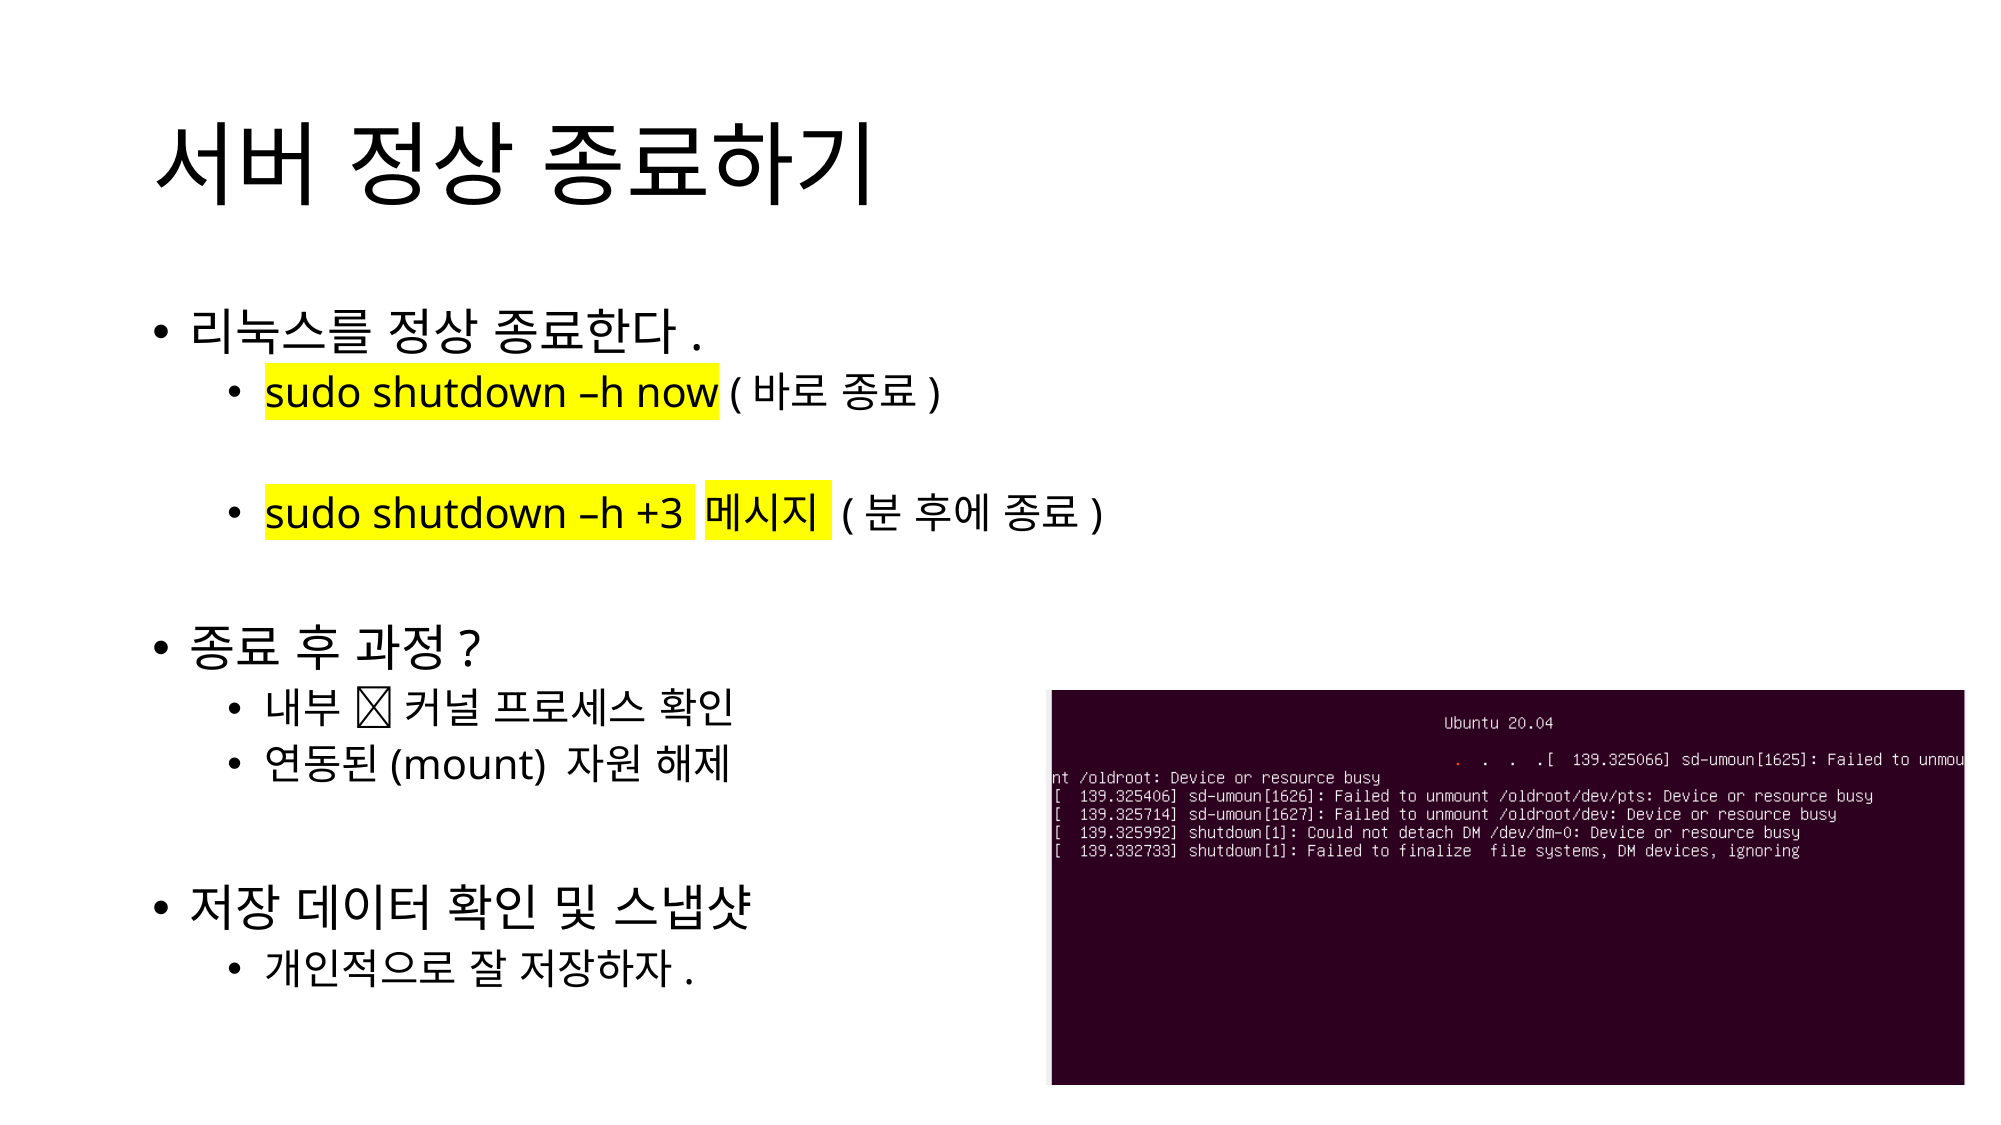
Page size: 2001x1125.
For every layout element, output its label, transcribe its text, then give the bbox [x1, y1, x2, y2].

picture [1045, 690, 1967, 1085]
title 서버 정상 종료하기 [137, 59, 1863, 278]
list 리눅스를 정상 종료한다. sudo shutdown –h now (바로 종료) sudo shutdown –h +3 메시지 (분 후에 종료) 종료 후 과정? 내부  커널 프로세스 확인 연동된(mount) 자원 해제 저장 데이터 확인 및 스냅샷 개인적으로 잘 저장하자. [137, 299, 1810, 1078]
